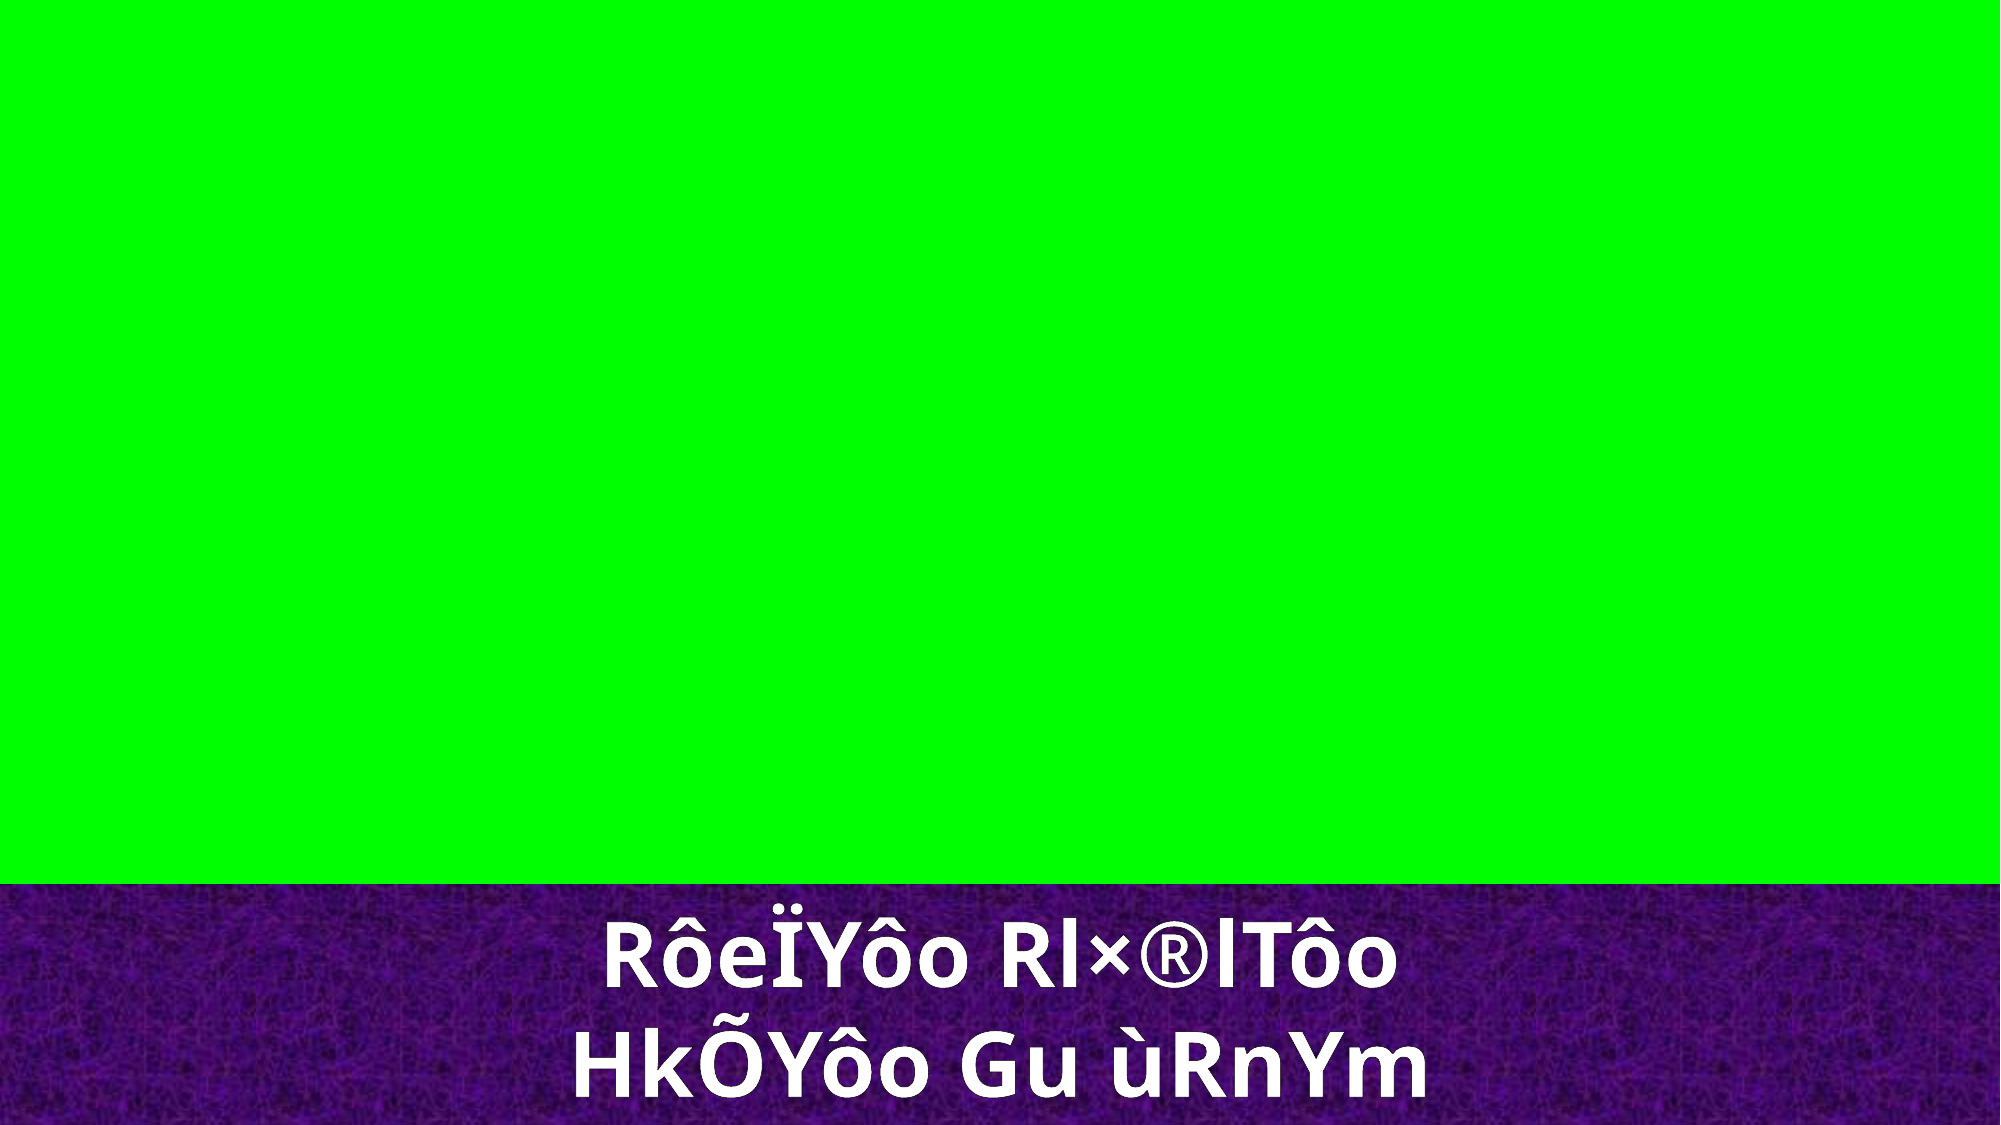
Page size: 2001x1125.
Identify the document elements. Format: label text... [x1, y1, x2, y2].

text_box RôeÏYôo Rl×®lTôo HkÕYôo Gu ùRnYm [0, 888, 2000, 1123]
text_box [0, 884, 2000, 888]
